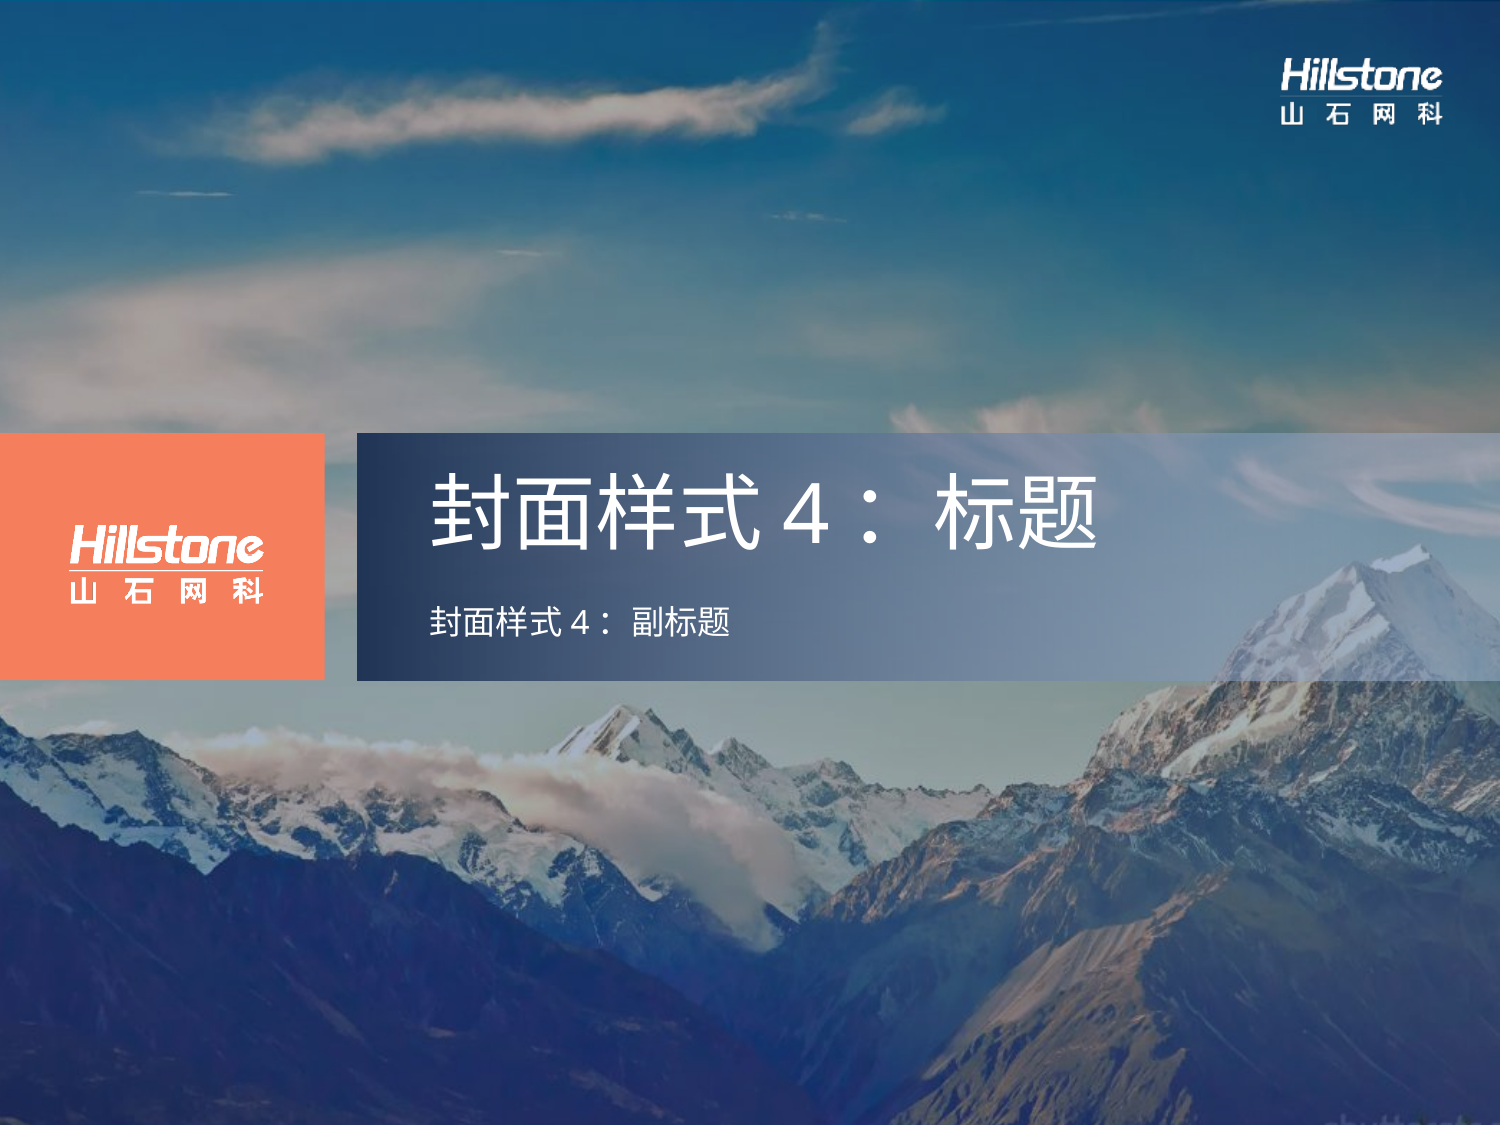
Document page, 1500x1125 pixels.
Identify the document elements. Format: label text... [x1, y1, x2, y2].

picture [23, 479, 301, 657]
list 封面样式4：标题 [414, 464, 1377, 571]
list 封面样式4：副标题 [414, 598, 961, 650]
picture [1242, 19, 1475, 169]
